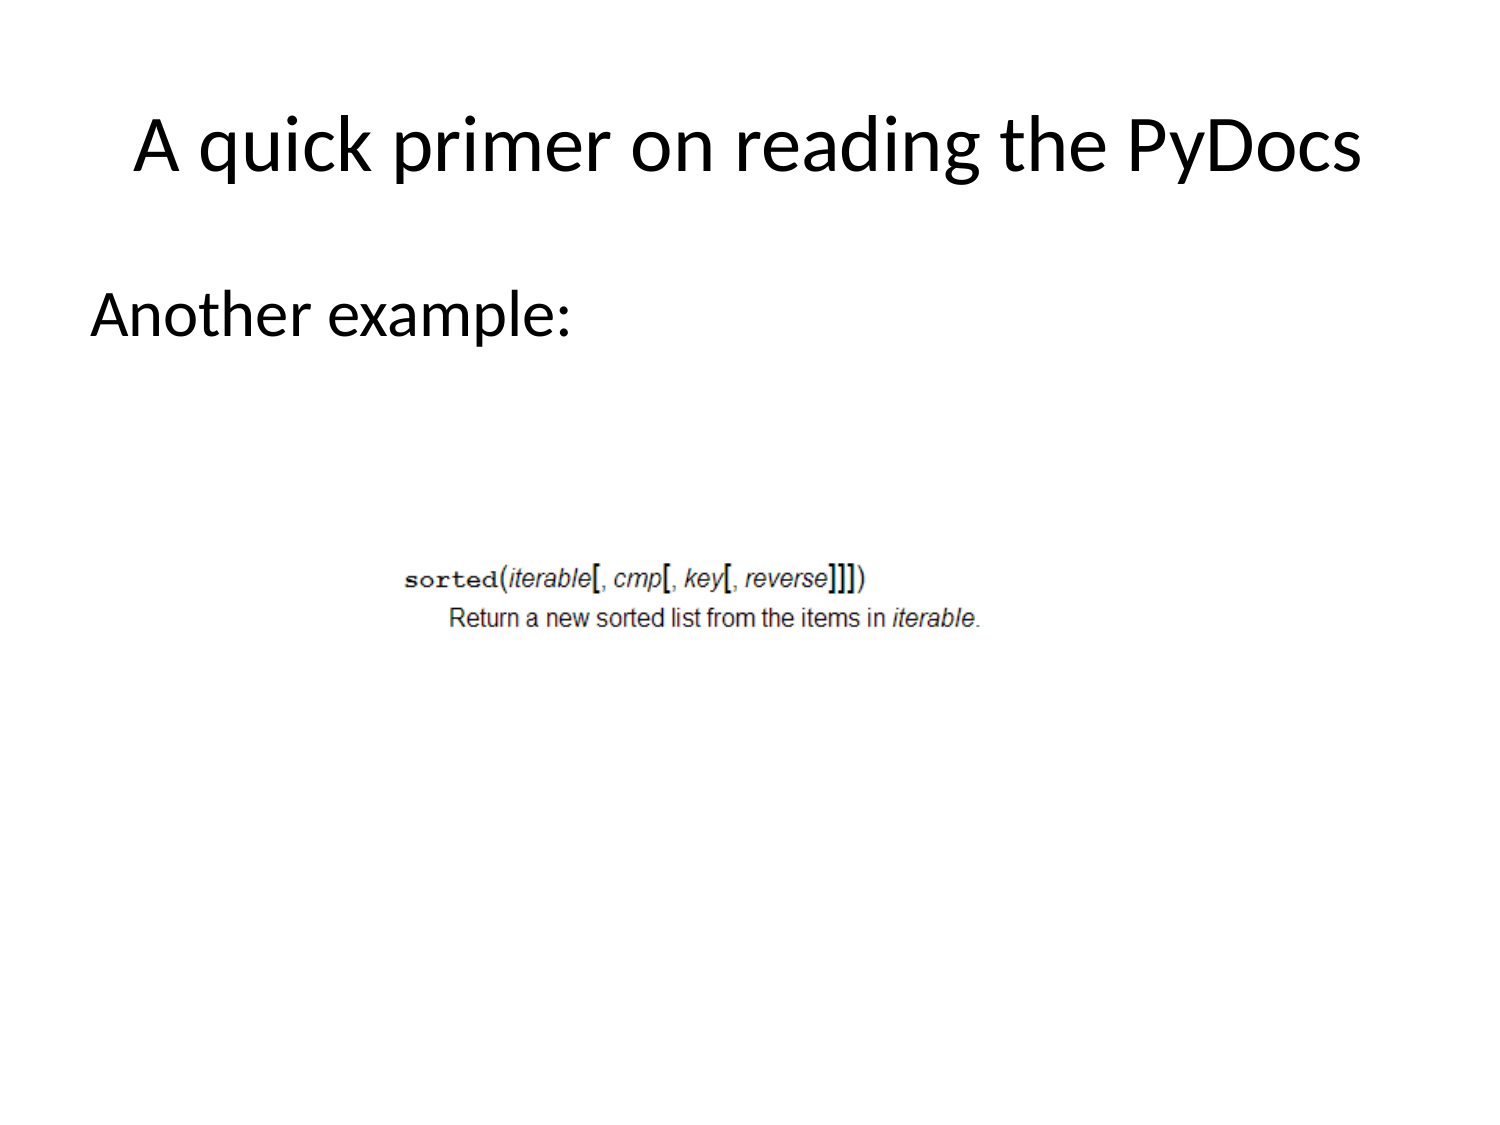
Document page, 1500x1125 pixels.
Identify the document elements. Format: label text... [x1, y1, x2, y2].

picture [399, 562, 999, 643]
title A quick primer on reading the PyDocs [75, 45, 1425, 233]
list Another example: [75, 262, 1425, 1005]
